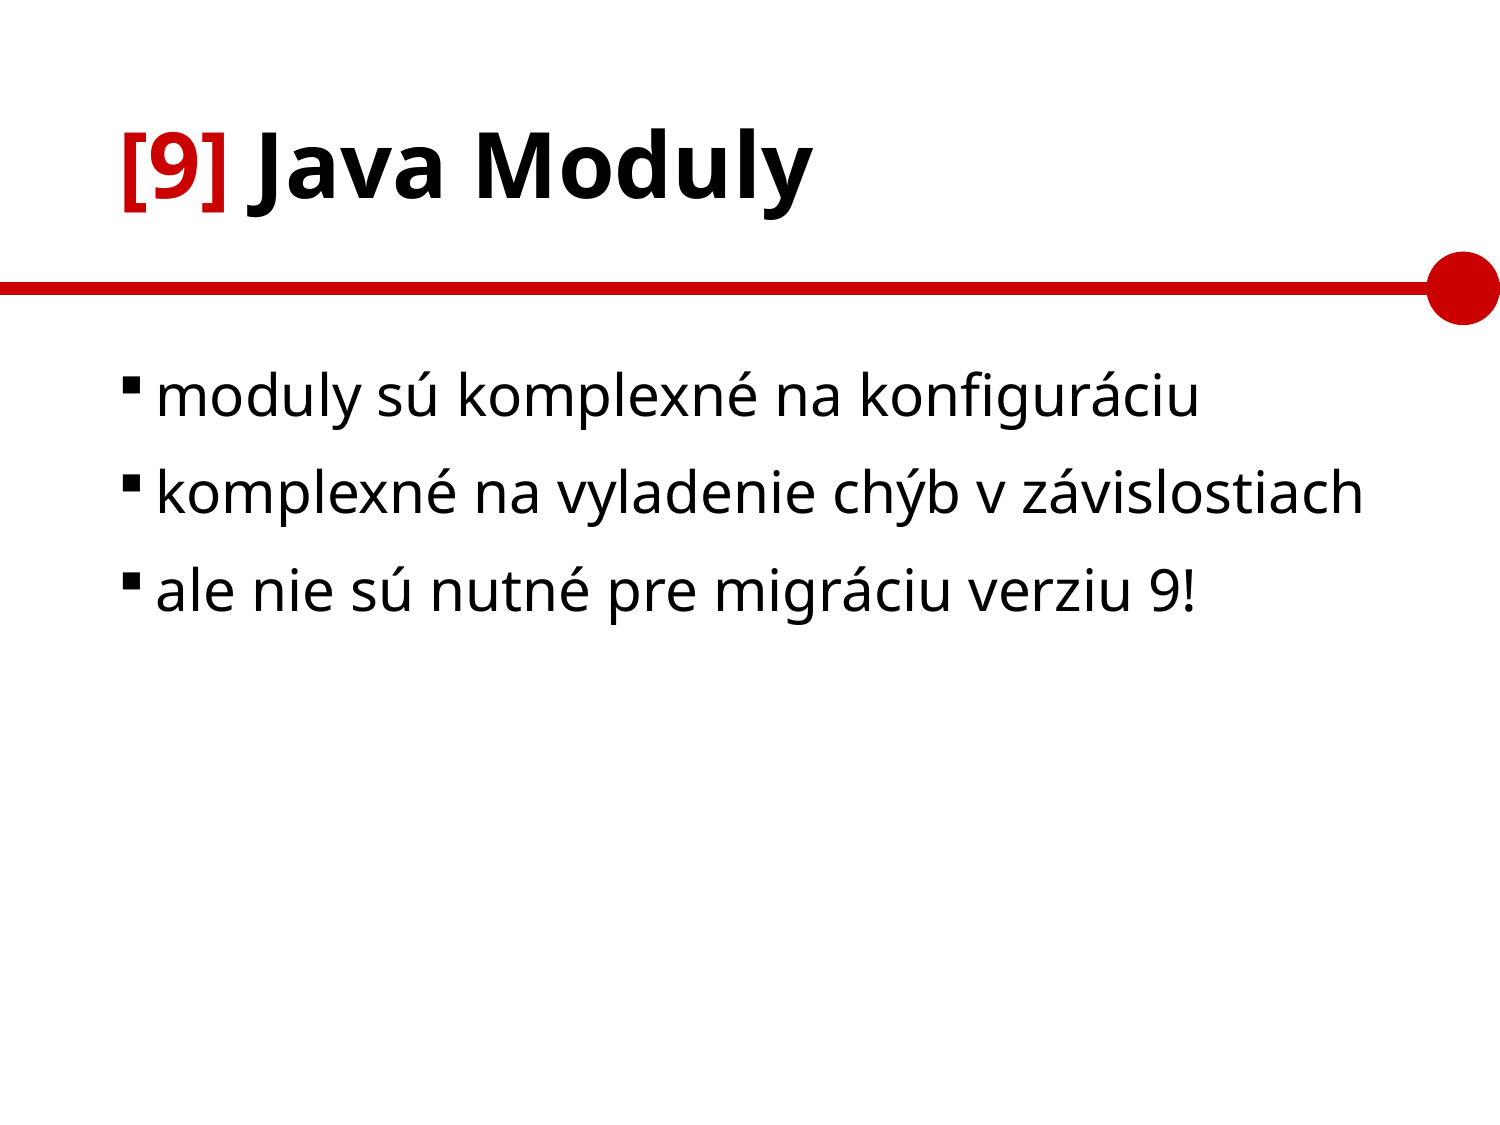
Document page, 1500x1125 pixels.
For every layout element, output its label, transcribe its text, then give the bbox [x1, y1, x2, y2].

title [9] Java Moduly [103, 59, 1397, 278]
list moduly sú komplexné na konfiguráciu komplexné na vyladenie chýb v závislostiach ale nie sú nutné pre migráciu verziu 9! [103, 343, 1397, 1014]
